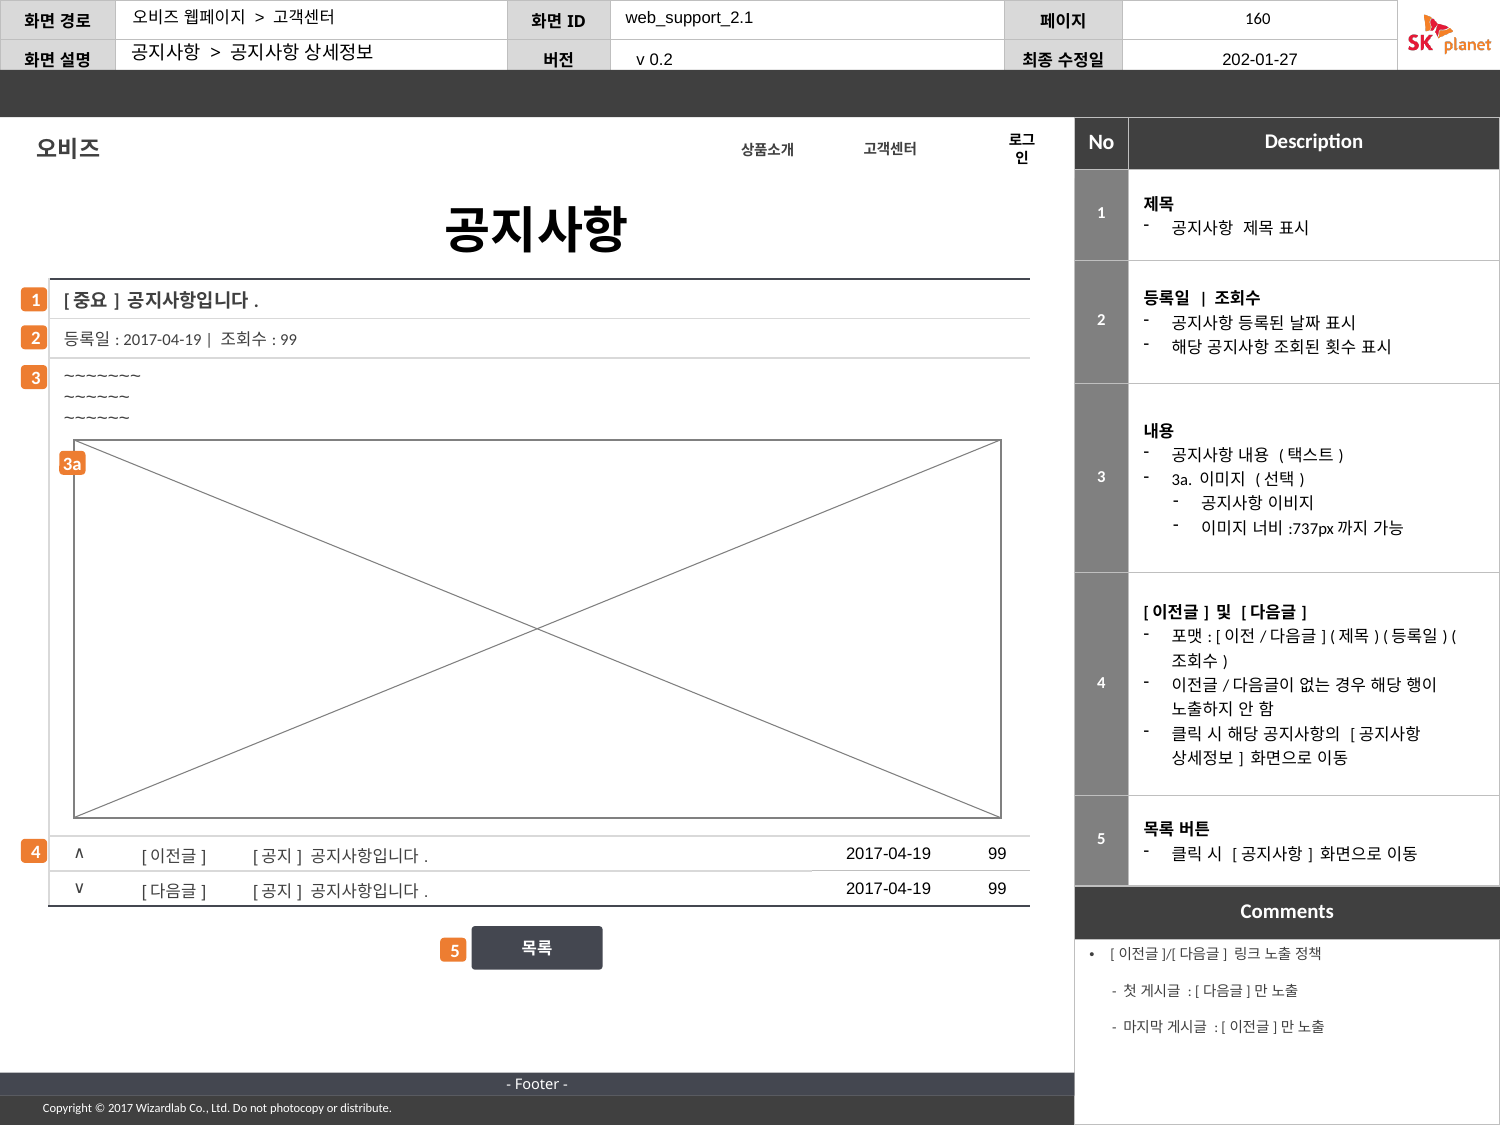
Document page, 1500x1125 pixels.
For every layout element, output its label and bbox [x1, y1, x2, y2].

text_box [19, 837, 49, 864]
list [1074, 939, 1500, 1125]
text_box [47, 439, 1001, 818]
text_box [116, 35, 508, 71]
text_box [19, 363, 48, 391]
table_cell [50, 871, 1030, 905]
table_cell [1129, 261, 1499, 383]
table_cell [1075, 384, 1128, 572]
table_header [50, 280, 1030, 318]
table_cell [1075, 573, 1128, 795]
text_box [439, 936, 468, 963]
table_cell [50, 359, 1030, 835]
table_cell [1075, 261, 1128, 383]
table_cell [50, 837, 1030, 870]
table_cell [1075, 796, 1128, 885]
picture [1404, 10, 1494, 57]
table_cell [1129, 796, 1499, 885]
table_cell [1129, 573, 1499, 795]
text_box [471, 926, 603, 970]
table_header [1075, 170, 1128, 260]
text_box [610, 0, 1004, 35]
table_cell [1129, 384, 1499, 572]
text_box [1228, 3, 1288, 33]
table_header [1129, 170, 1499, 260]
text_box [0, 1072, 1074, 1097]
text_box [0, 119, 1075, 179]
table_cell [50, 319, 1030, 357]
text_box [19, 324, 48, 351]
text_box [19, 286, 48, 313]
text_box [430, 191, 644, 266]
